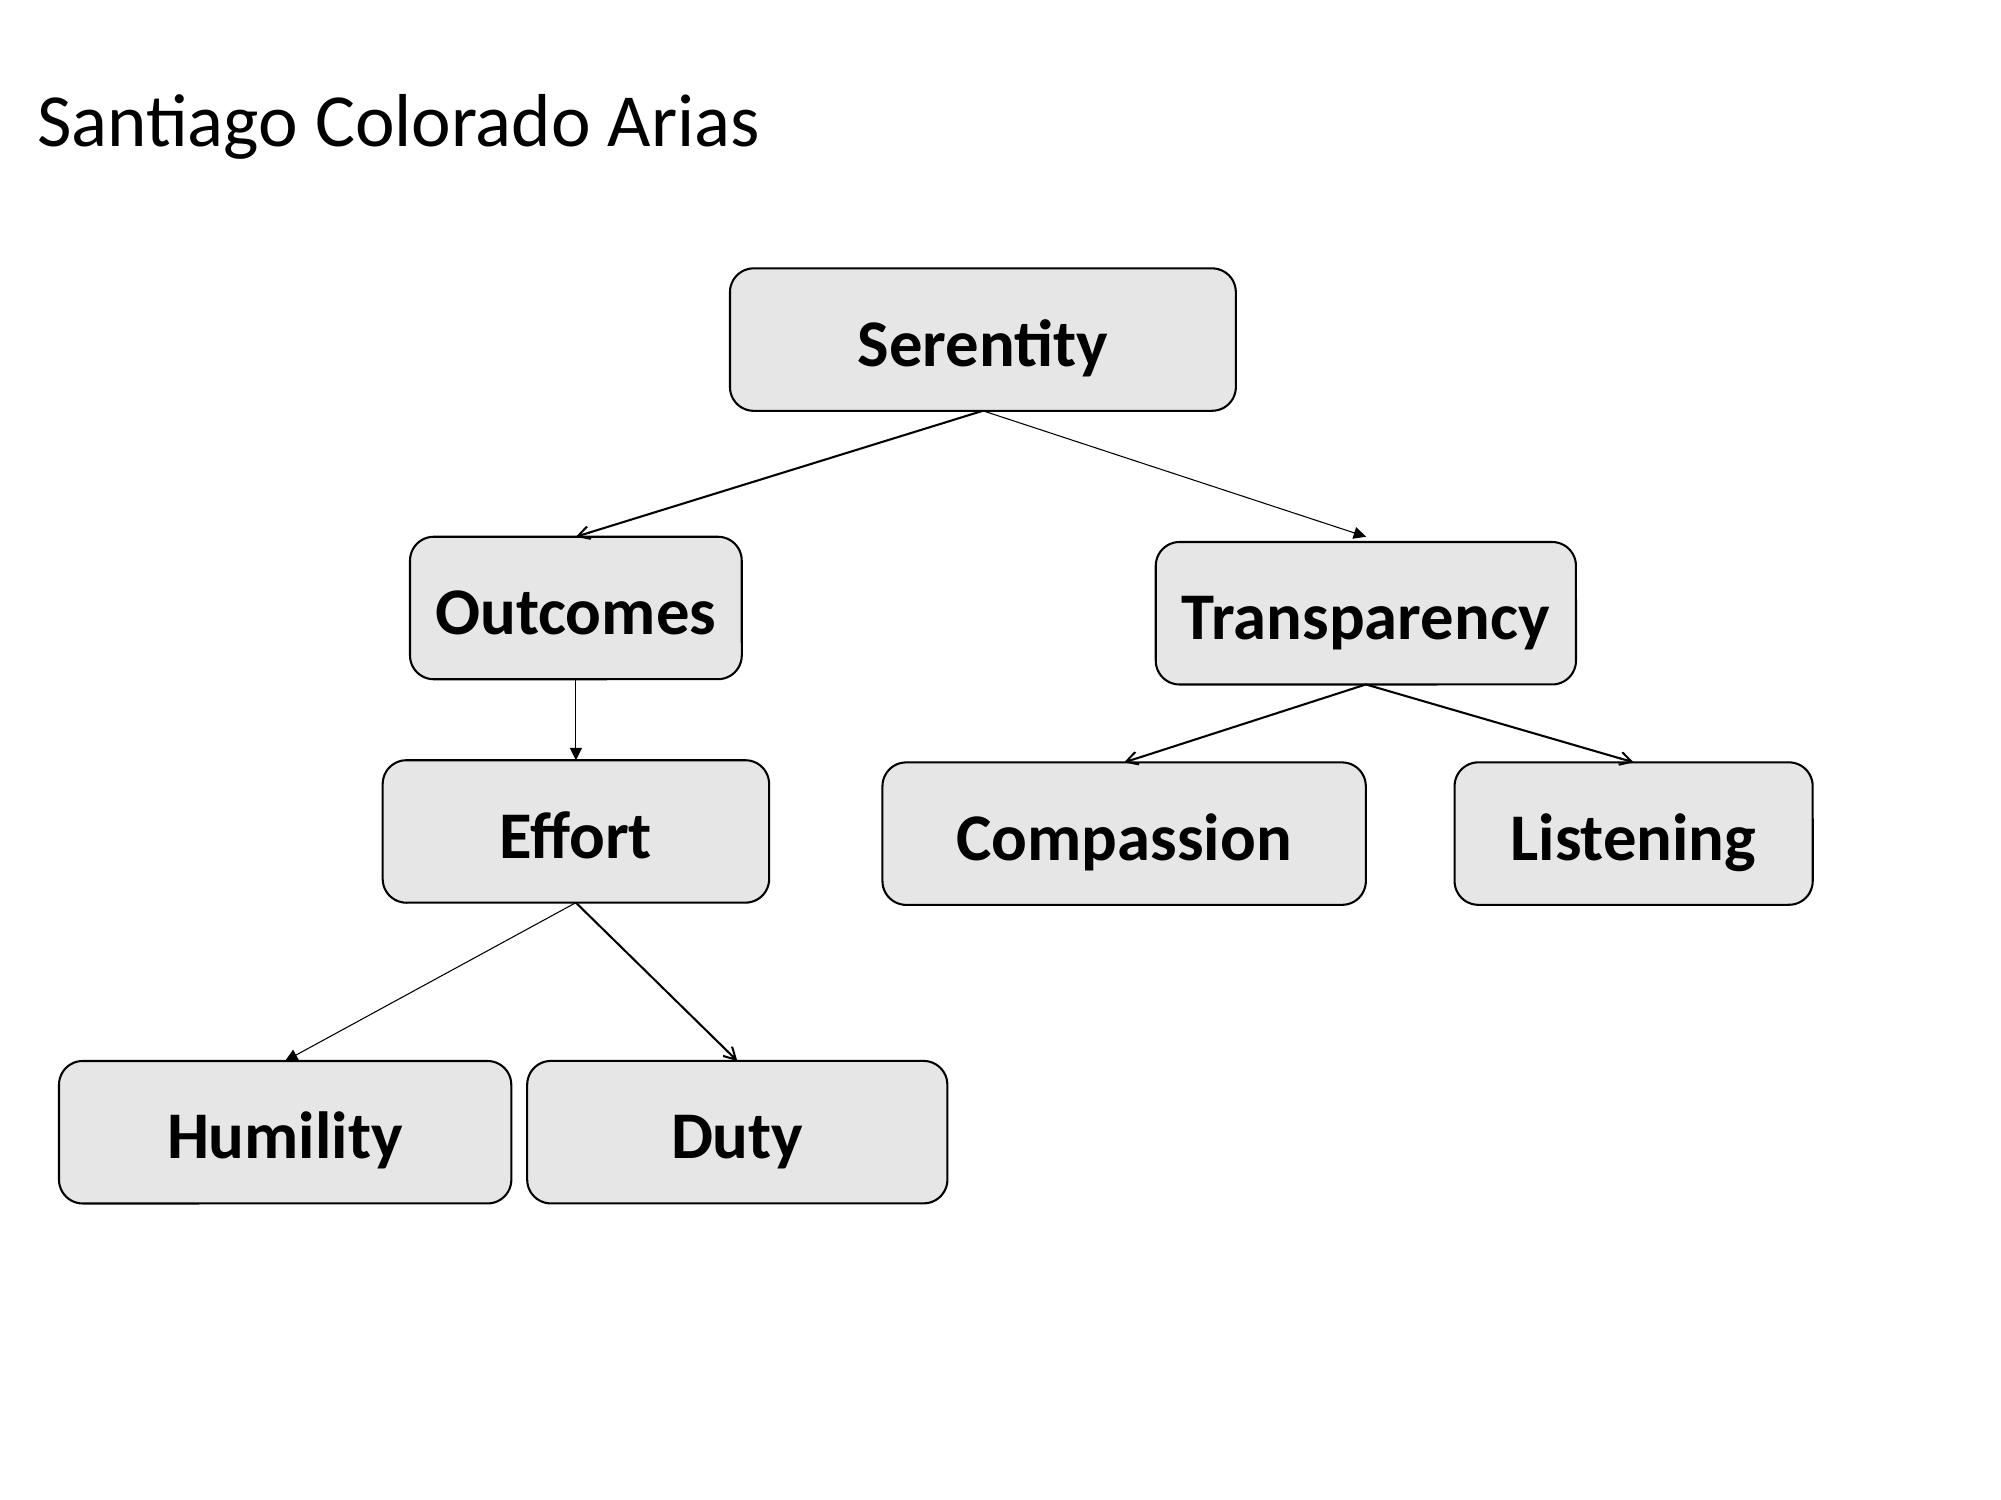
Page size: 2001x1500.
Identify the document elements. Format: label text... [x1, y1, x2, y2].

text_box Duty [526, 1059, 949, 1205]
text_box Santiago Colorado Arias [0, 63, 798, 171]
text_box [575, 410, 983, 537]
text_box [983, 410, 1367, 537]
text_box Serentity [728, 267, 1237, 410]
text_box Effort [381, 759, 771, 904]
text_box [1124, 684, 1365, 763]
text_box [575, 902, 738, 1061]
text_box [285, 902, 575, 1061]
text_box Listening [1453, 761, 1814, 906]
text_box Transparency [1154, 540, 1578, 684]
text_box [1365, 684, 1634, 763]
text_box Compassion [881, 761, 1367, 906]
text_box Outcomes [408, 535, 743, 681]
text_box Humility [57, 1059, 513, 1205]
